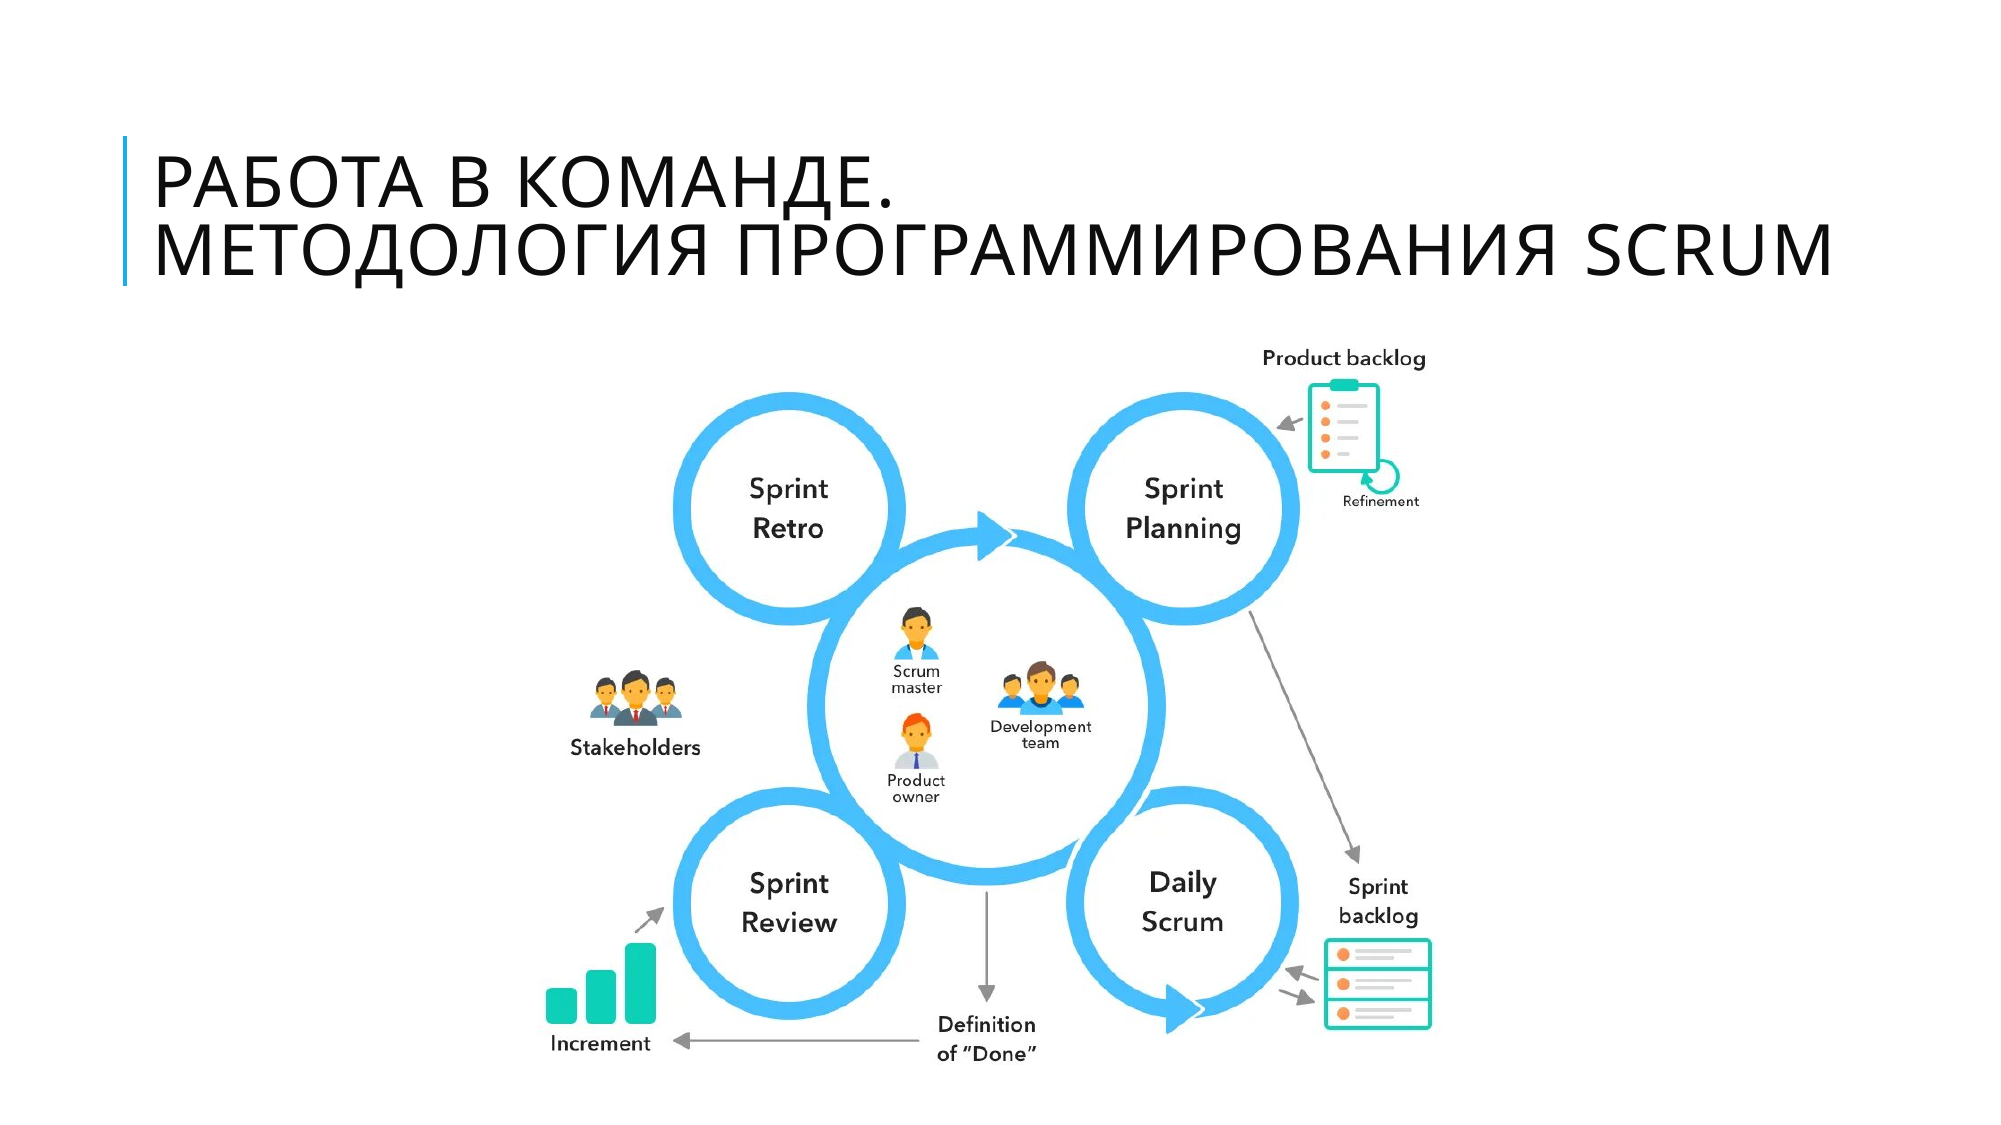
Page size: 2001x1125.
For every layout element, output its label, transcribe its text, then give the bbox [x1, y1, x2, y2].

picture [465, 304, 1506, 1111]
title Работа в команде. Методология программирования SCRUM [137, 112, 1863, 330]
